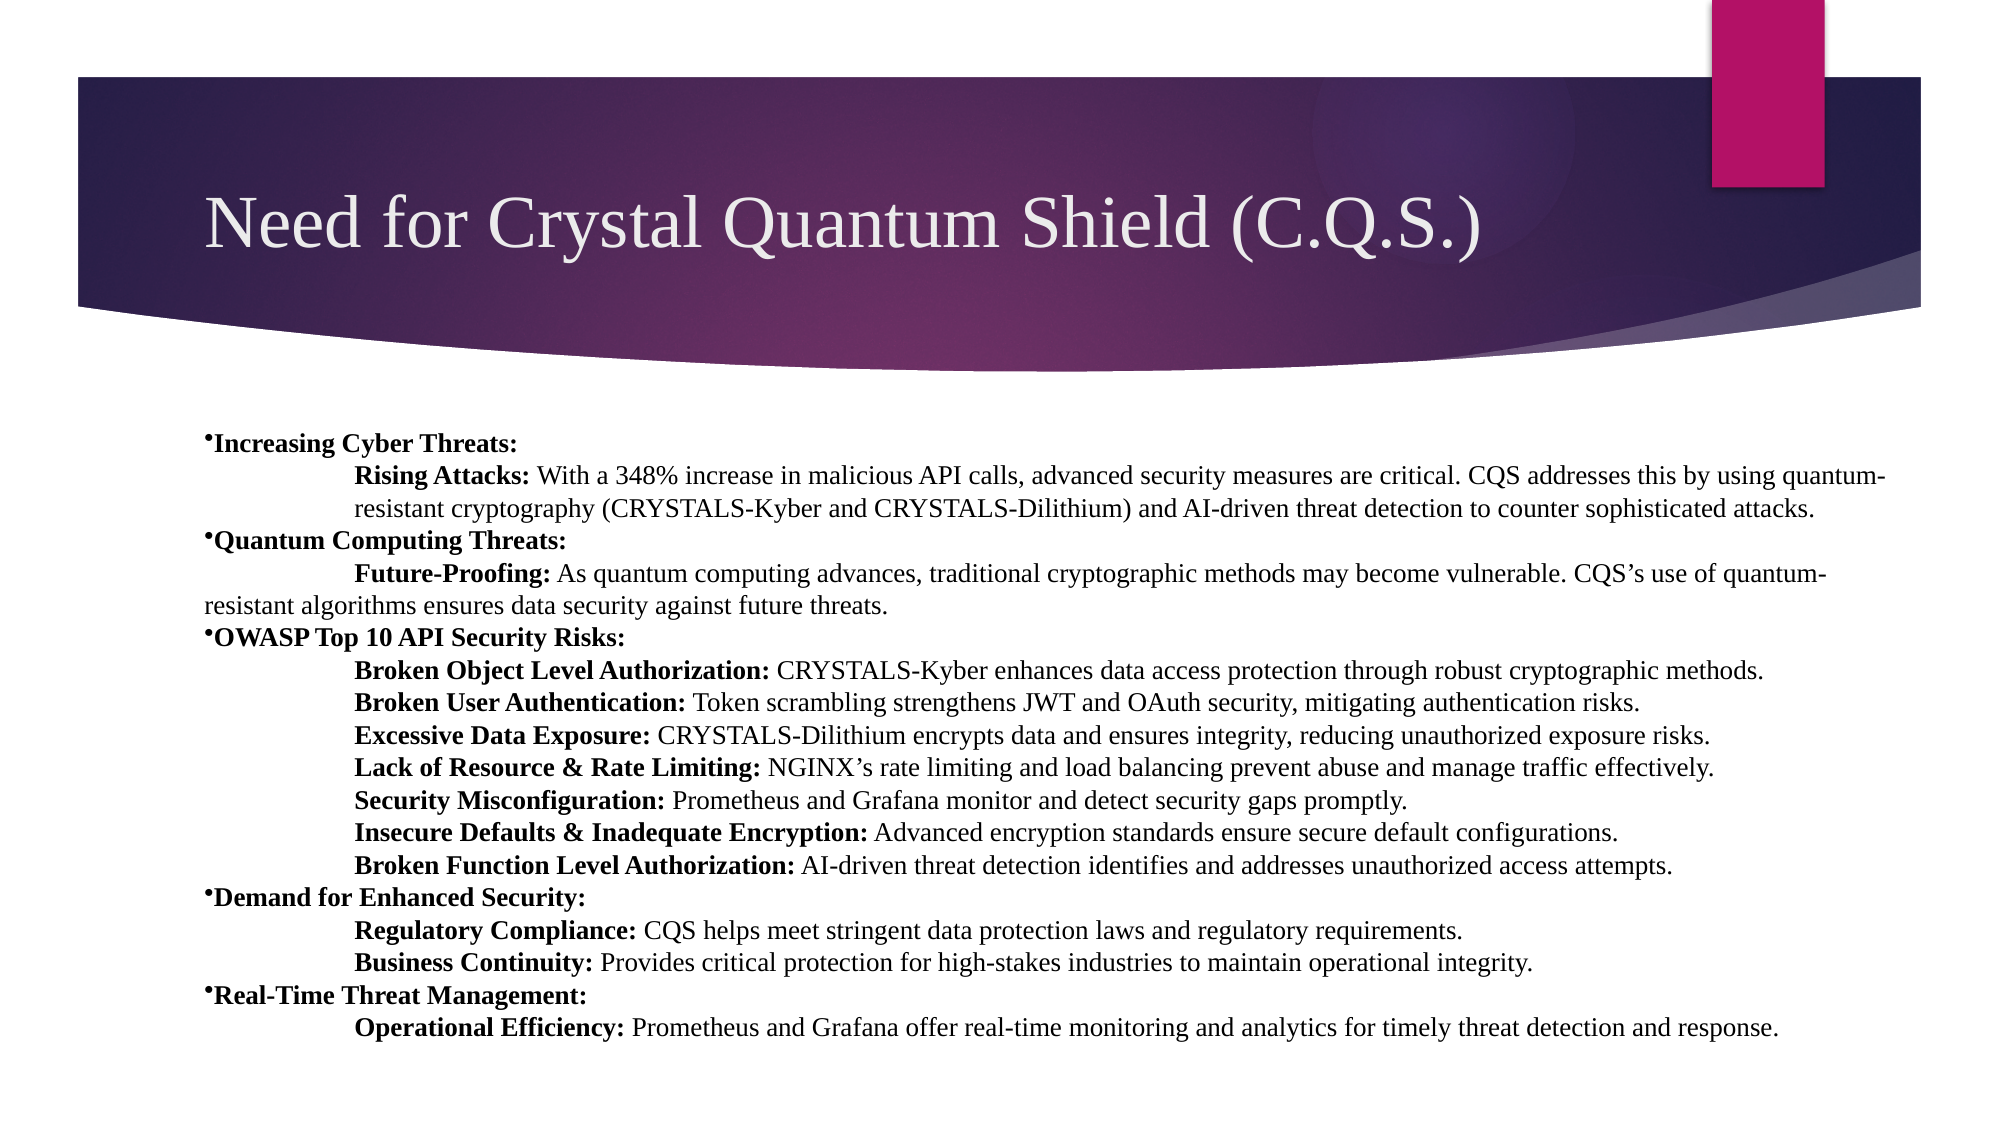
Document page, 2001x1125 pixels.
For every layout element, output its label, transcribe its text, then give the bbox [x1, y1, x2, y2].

list Increasing Cyber Threats: Rising Attacks: With a 348% increase in malicious API calls, advanced security measures are critical. CQS addresses this by using quantum- resistant cryptography (CRYSTALS-Kyber and CRYSTALS-Dilithium) and AI-driven threat detection to counter sophisticated attacks. Quantum Computing Threats: Future-Proofing: As quantum computing advances, traditional cryptographic methods may become vulnerable. CQS’s use of quantum- resistant algorithms ensures data security against future threats. OWASP Top 10 API Security Risks: Broken Object Level Authorization: CRYSTALS-Kyber enhances data access protection through robust cryptographic methods. Broken User Authentication: Token scrambling strengthens JWT and OAuth security, mitigating authentication risks. Excessive Data Exposure: CRYSTALS-Dilithium encrypts data and ensures integrity, reducing unauthorized exposure risks. Lack of Resource & Rate Limiting: NGINX’s rate limiting and load balancing prevent abuse and manage traffic effectively. Security Misconfiguration: Prometheus and Grafana monitor and detect security gaps promptly. Insecure Defaults & Inadequate Encryption: Advanced encryption standards ensure secure default configurations. Broken Function Level Authorization: AI-driven threat detection identifies and addresses unauthorized access attempts. Demand for Enhanced Security: Regulatory Compliance: CQS helps meet stringent data protection laws and regulatory requirements. Business Continuity: Provides critical protection for high-stakes industries to maintain operational integrity. Real-Time Threat Management: Operational Efficiency: Prometheus and Grafana offer real-time monitoring and analytics for timely threat detection and response. [189, 417, 1913, 1083]
title Need for Crystal Quantum Shield (C.Q.S.) [189, 159, 1627, 276]
